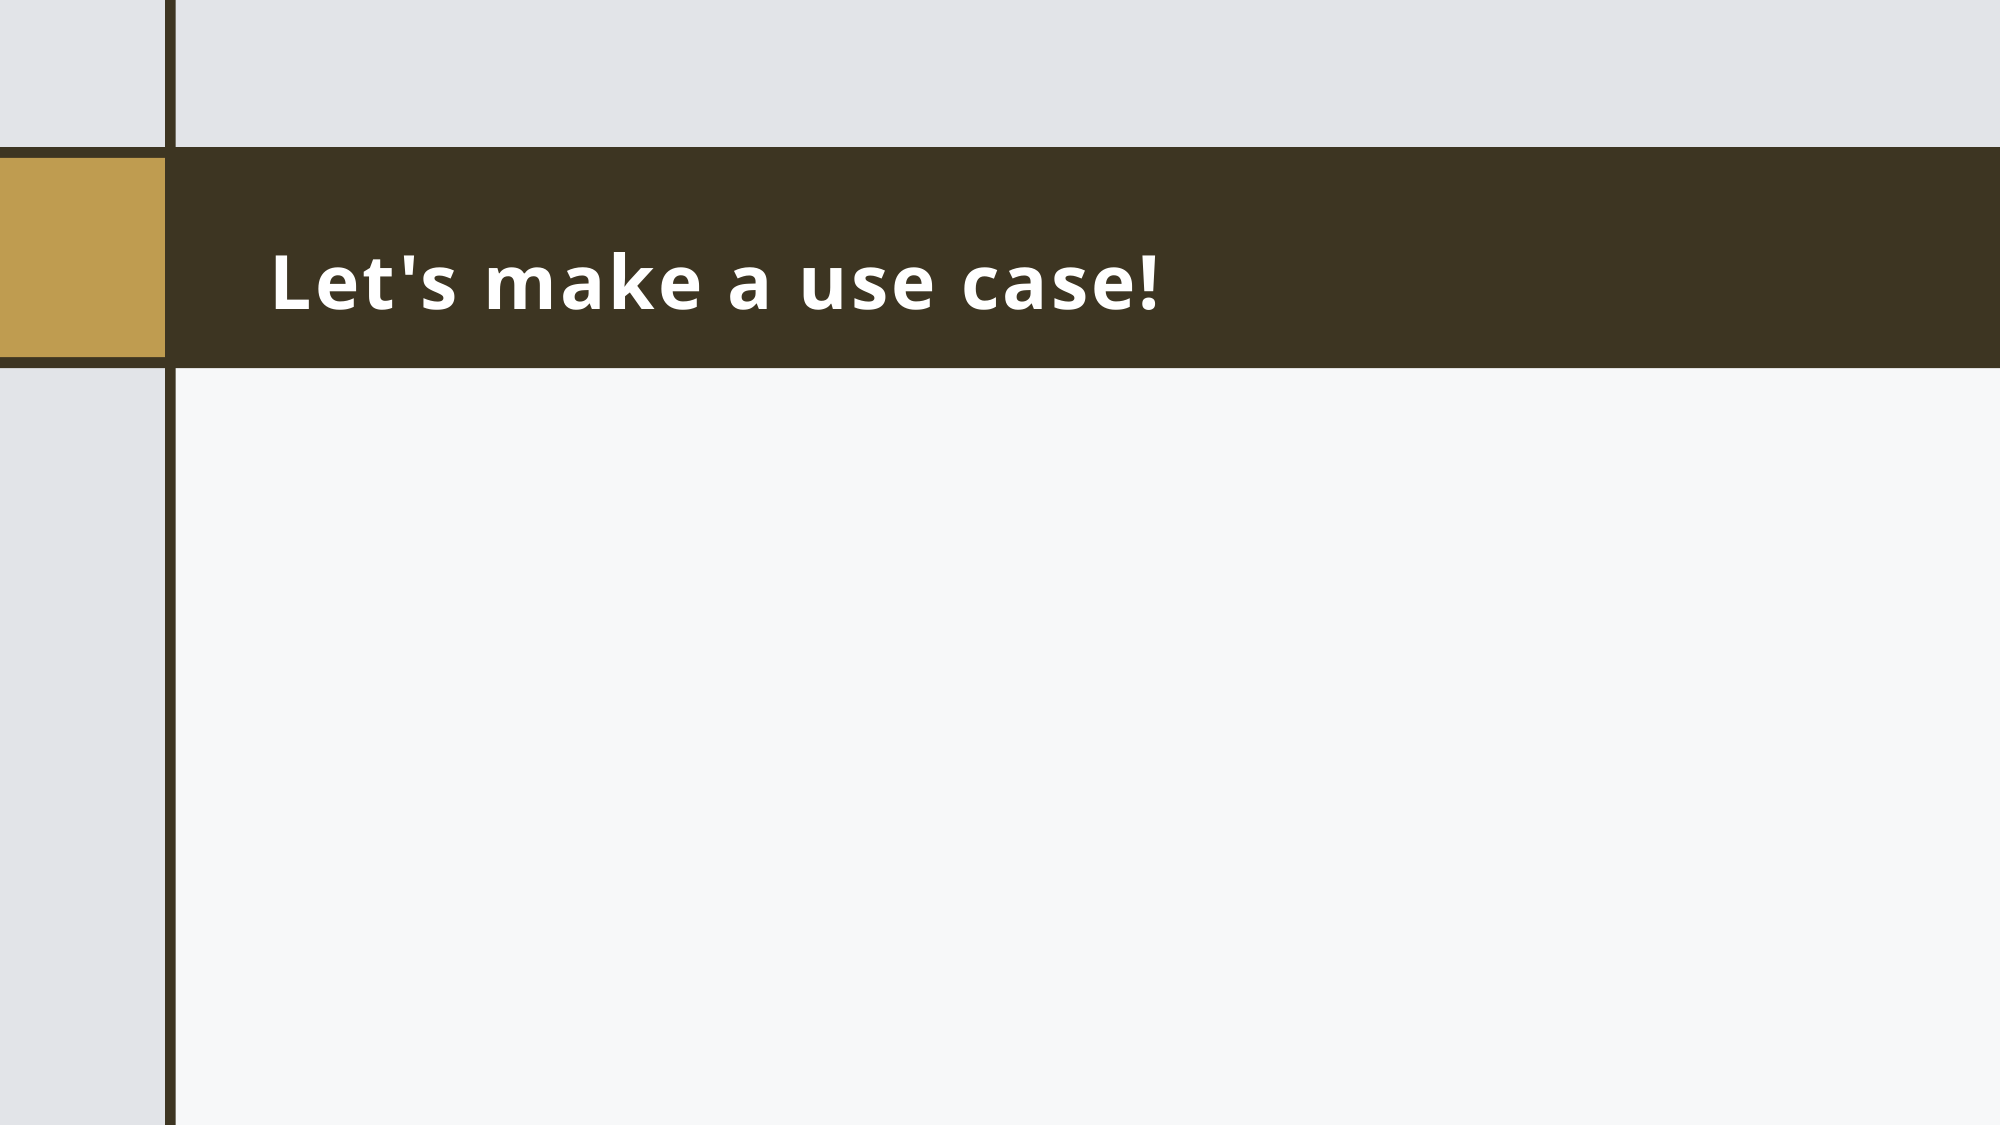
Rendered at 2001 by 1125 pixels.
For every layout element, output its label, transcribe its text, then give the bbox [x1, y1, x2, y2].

text_box [177, 0, 2000, 146]
text_box [0, 146, 164, 157]
text_box [177, 369, 2000, 1125]
title Let's make a use case! [251, 171, 1895, 341]
text_box [0, 358, 164, 369]
text_box [0, 369, 164, 1125]
text_box [0, 0, 164, 146]
text_box [177, 146, 2000, 369]
text_box [164, 0, 177, 1125]
text_box [0, 157, 164, 358]
